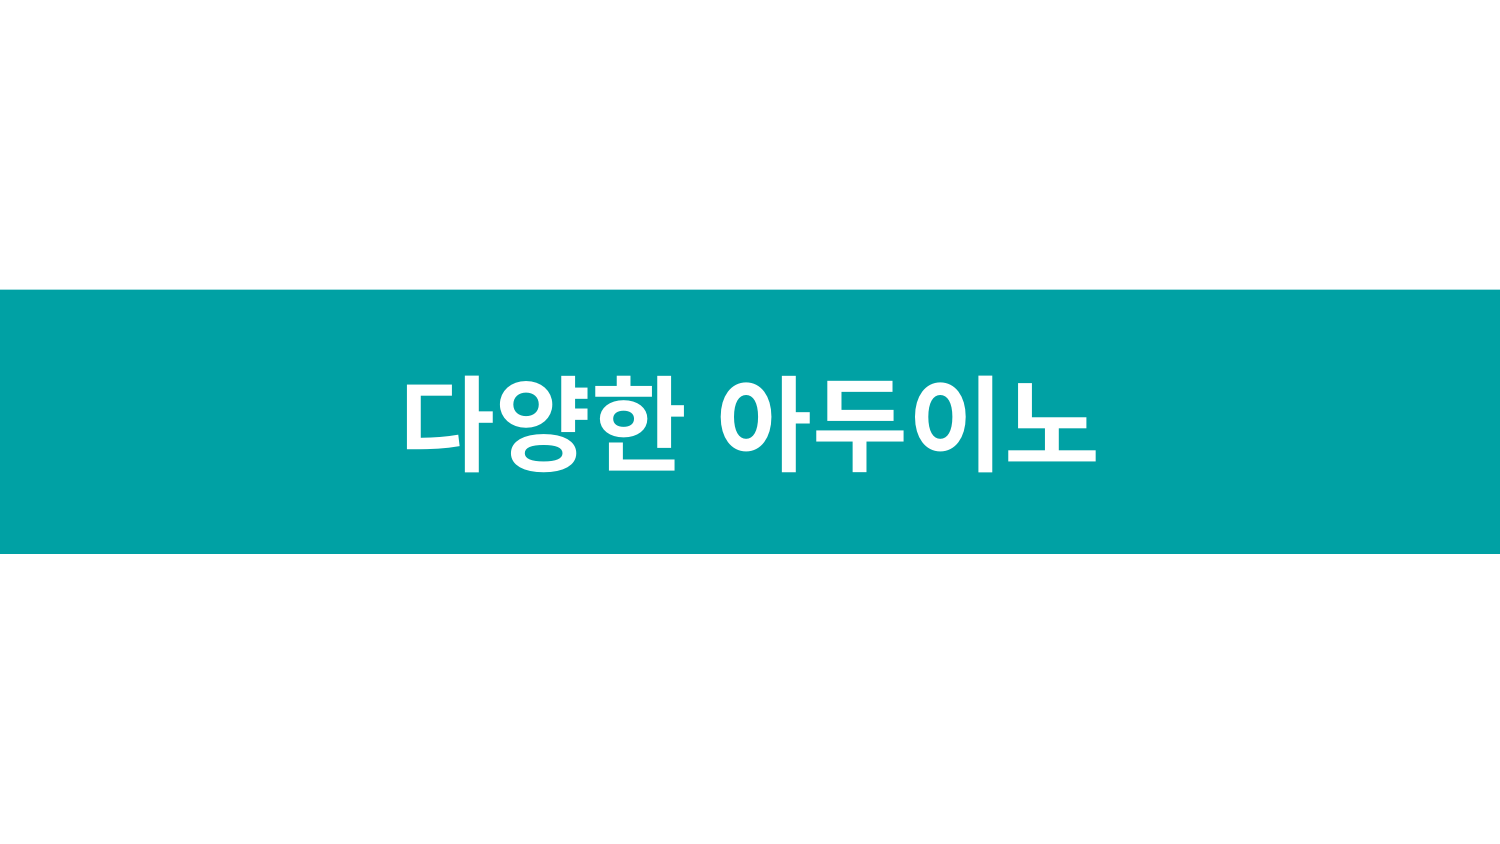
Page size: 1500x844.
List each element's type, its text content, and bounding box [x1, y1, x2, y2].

title 다양한 아두이노 [51, 352, 1449, 491]
